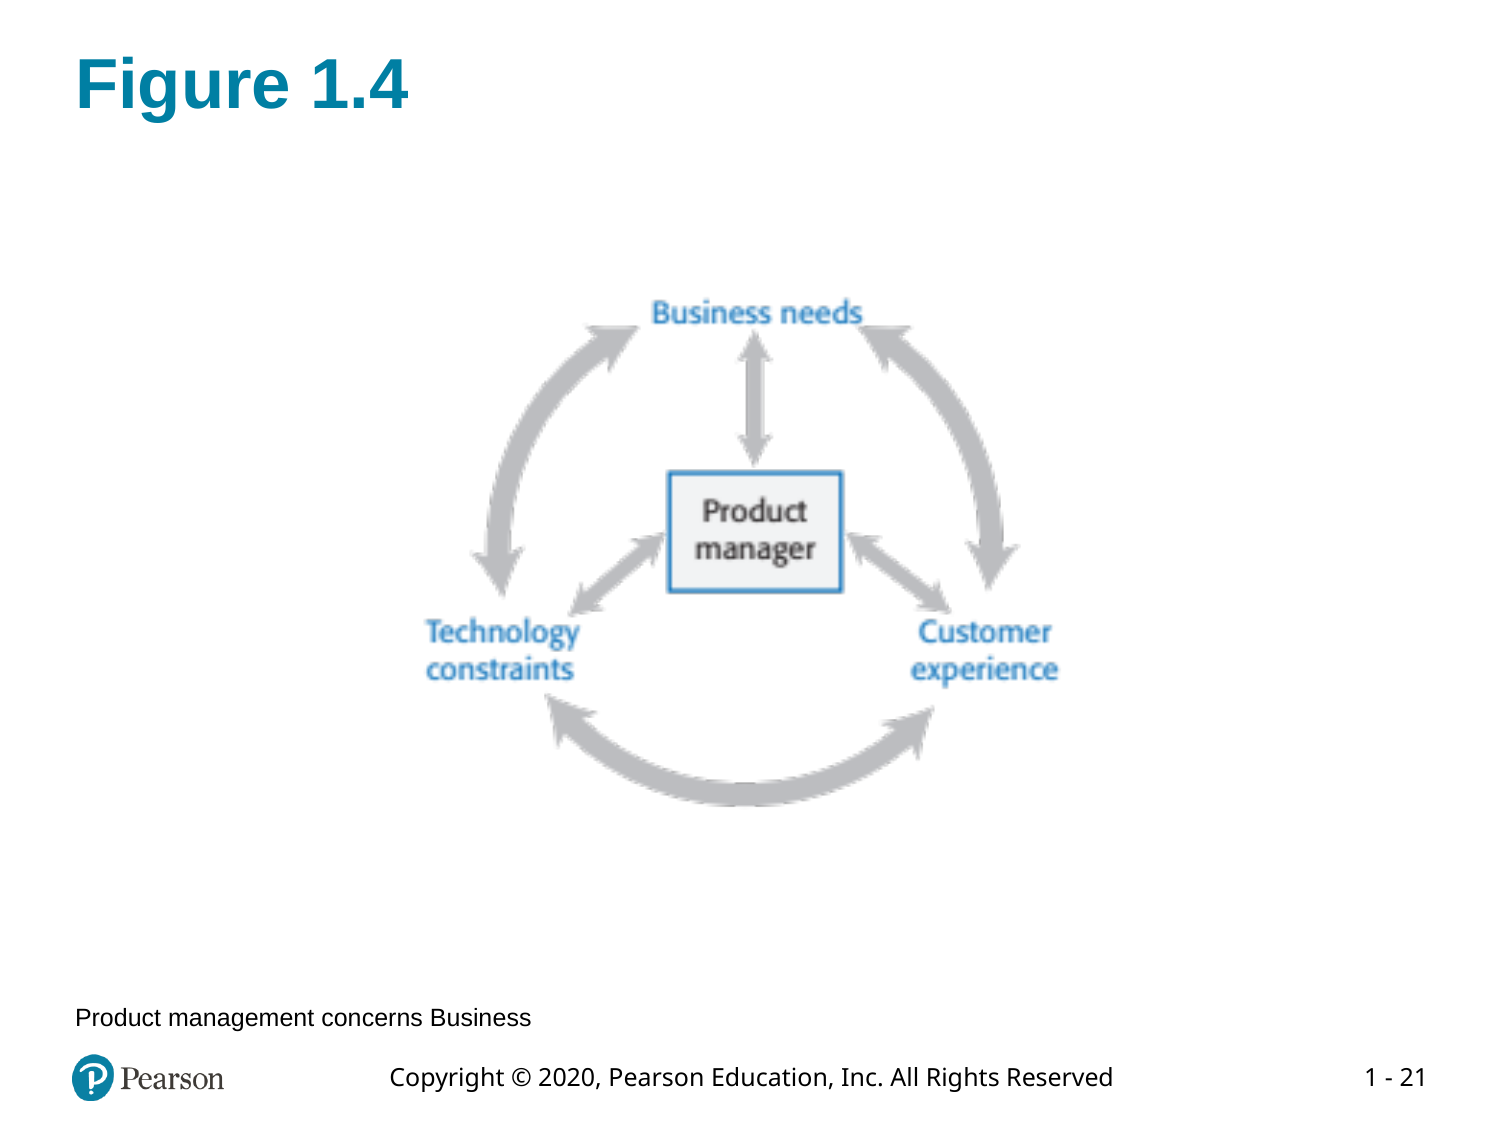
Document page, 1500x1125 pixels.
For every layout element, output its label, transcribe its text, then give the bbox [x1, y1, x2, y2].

list Product management concerns Business [75, 880, 1425, 1031]
picture [81, 1064, 107, 1089]
picture [72, 1087, 83, 1101]
title Figure 1.4 [75, 37, 1425, 213]
picture [99, 1054, 224, 1101]
picture [72, 1054, 89, 1072]
picture [274, 249, 1238, 872]
